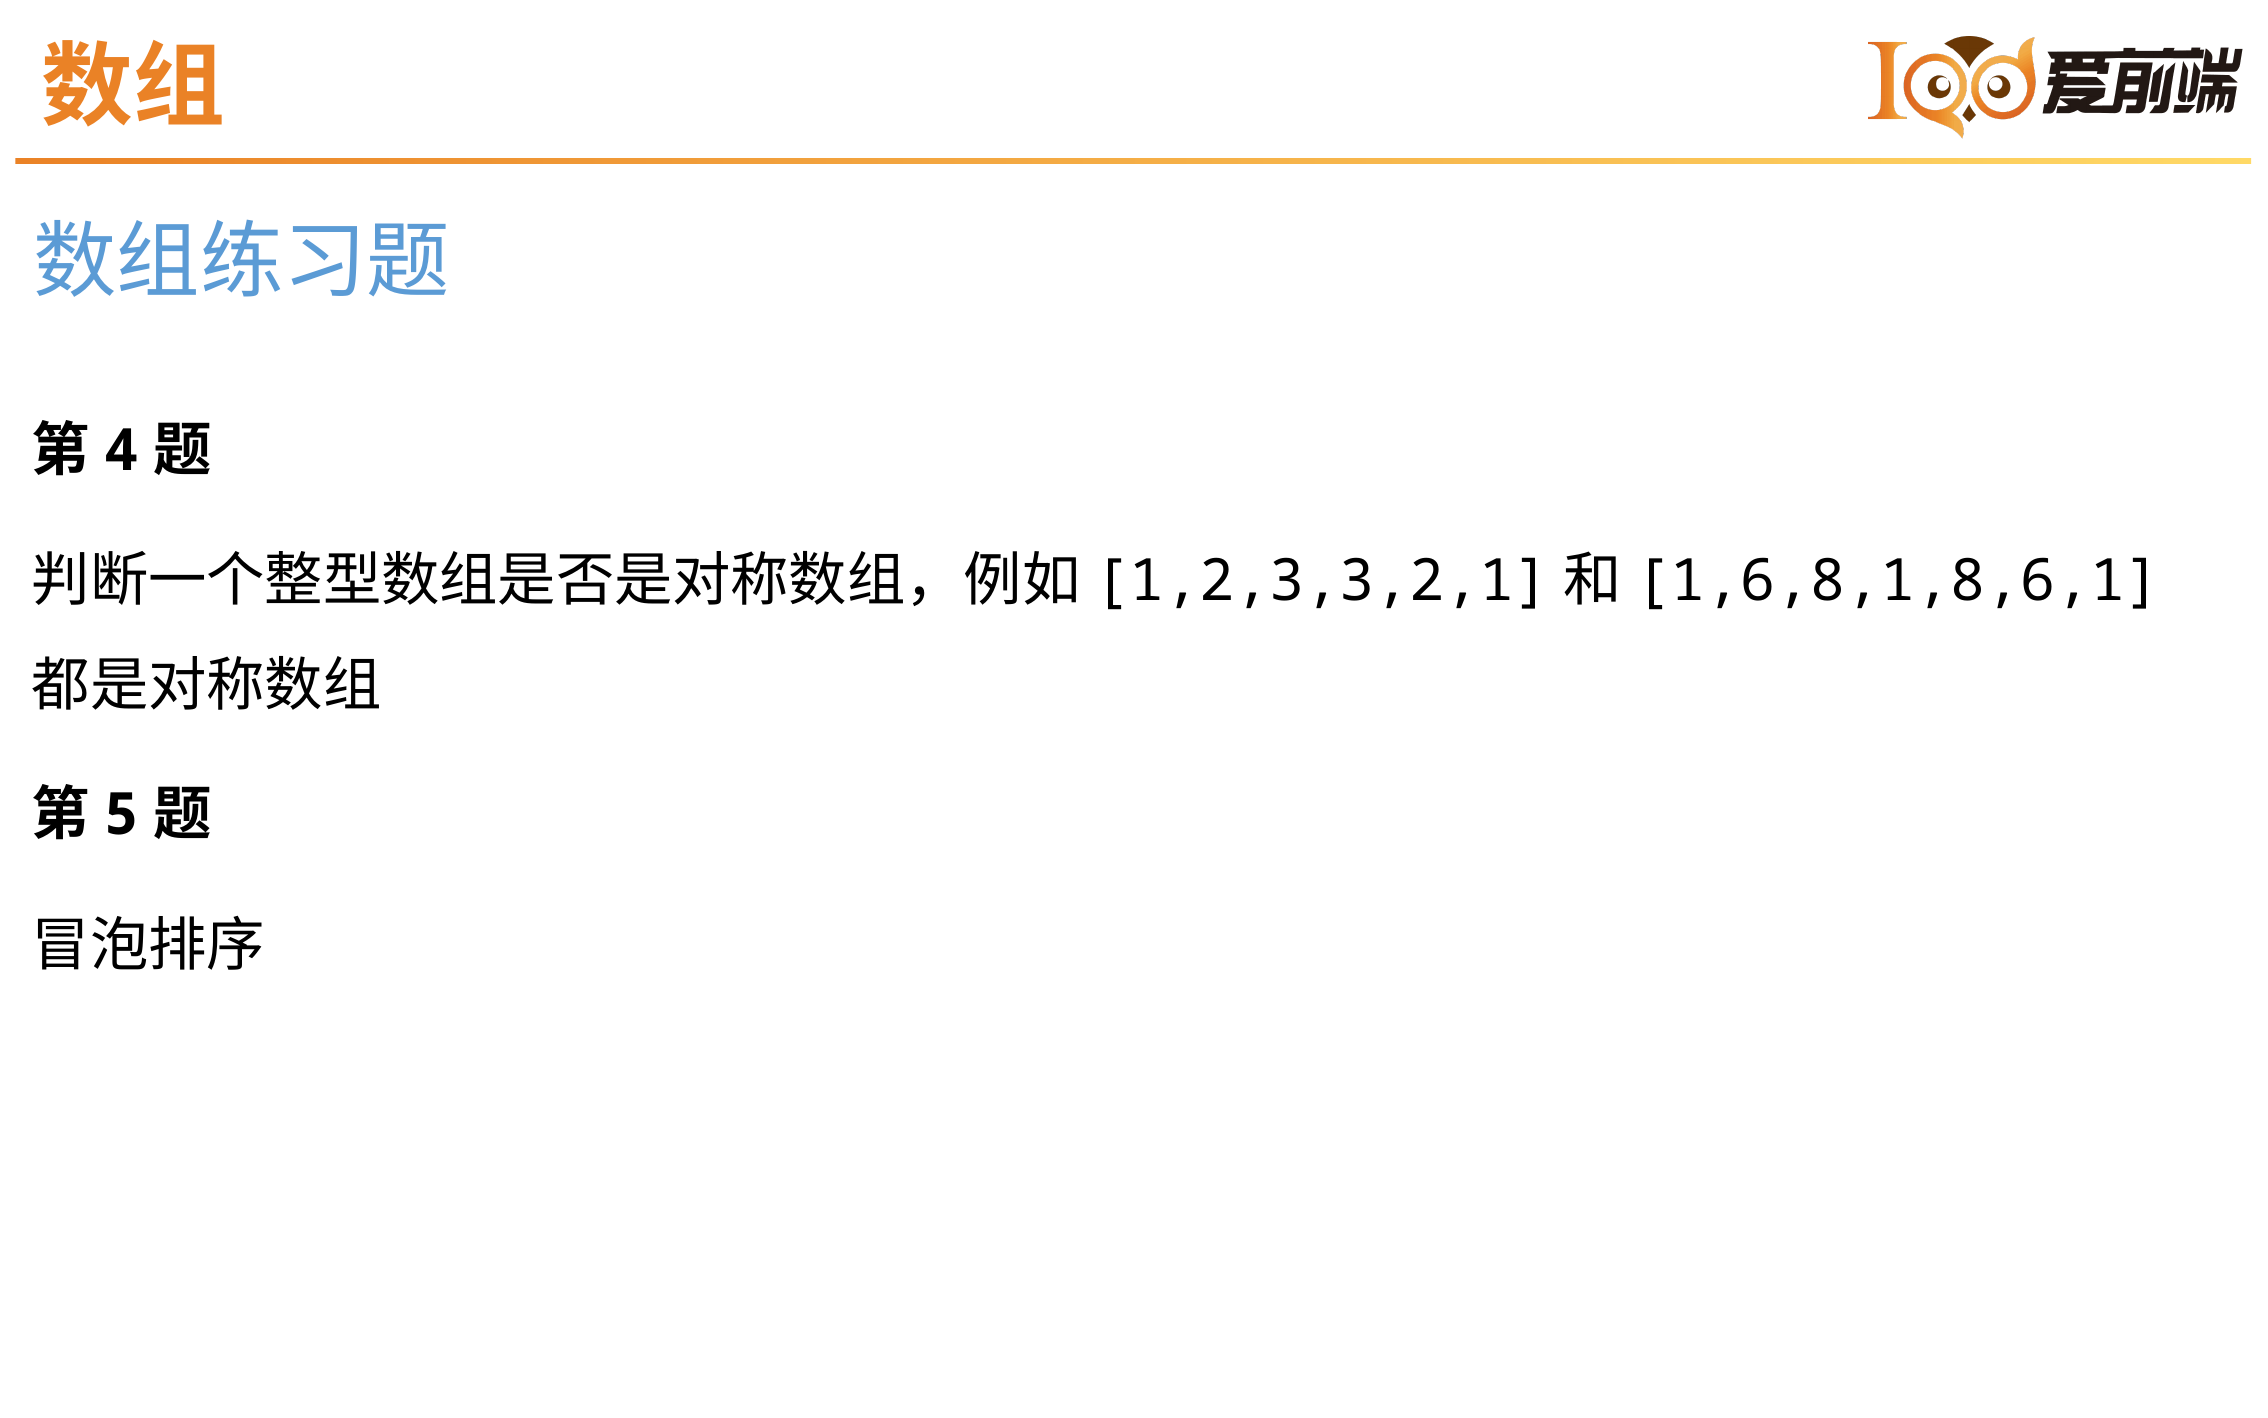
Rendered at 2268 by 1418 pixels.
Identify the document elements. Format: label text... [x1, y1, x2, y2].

text_box 数组 [26, 19, 1804, 144]
text_box 第4题 判断一个整型数组是否是对称数组，例如[1,2,3,3,2,1]和[1,6,8,1,8,6,1]都是对称数组 第5题 冒泡排序 [17, 369, 2193, 984]
text_box [14, 157, 2252, 165]
picture [1853, 25, 2254, 144]
text_box 数组练习题 [18, 199, 1717, 315]
